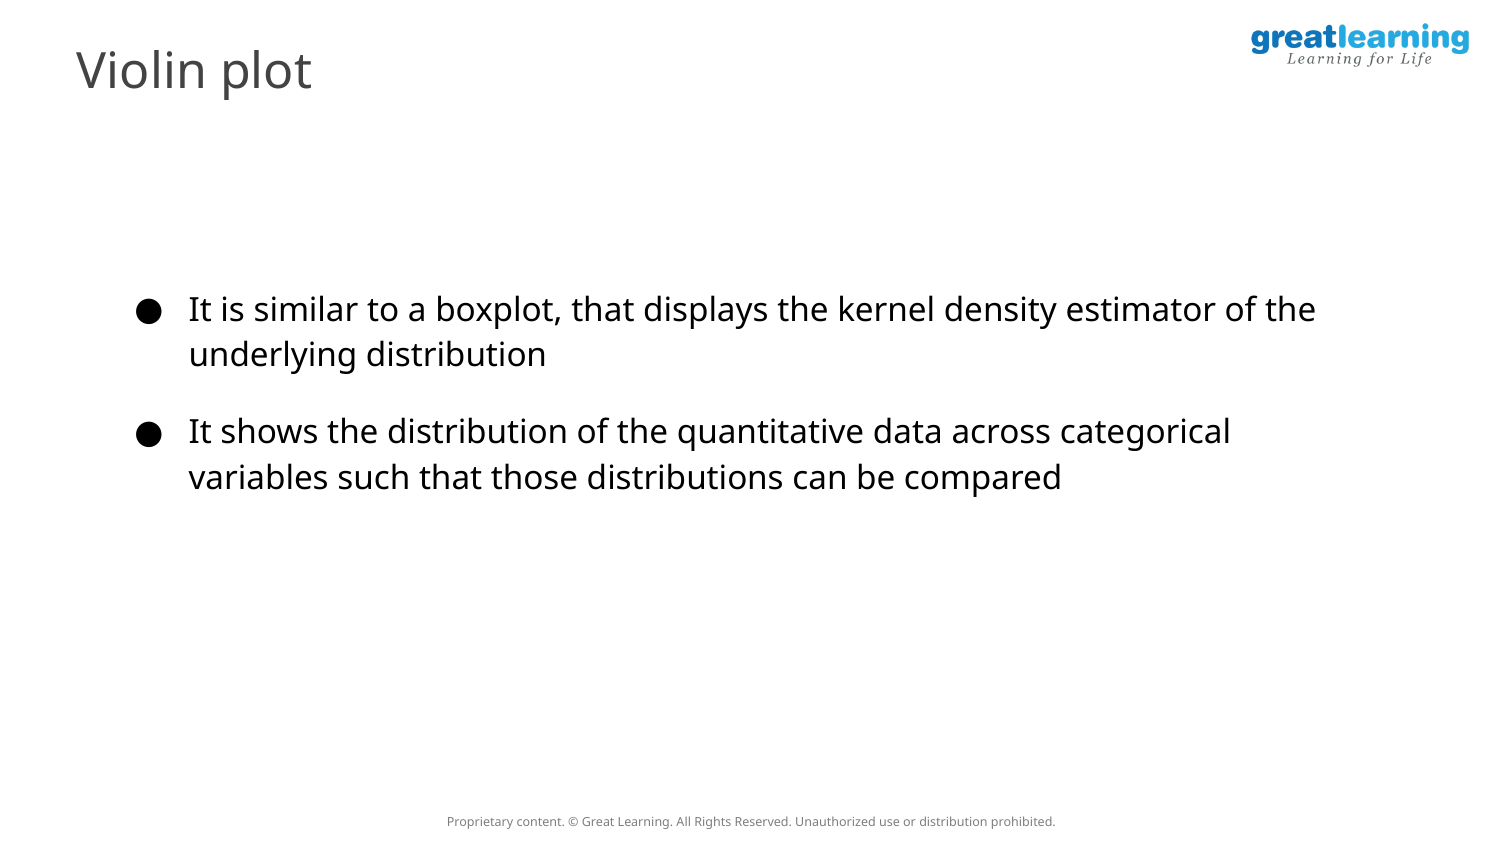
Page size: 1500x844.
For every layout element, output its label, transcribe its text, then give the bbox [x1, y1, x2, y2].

text_box It is similar to a boxplot, that displays the kernel density estimator of the underlying distribution It shows the distribution of the quantitative data across categorical variables such that those distributions can be compared [98, 266, 1385, 517]
text_box Violin plot [61, 23, 1285, 110]
picture [1285, 23, 1469, 67]
